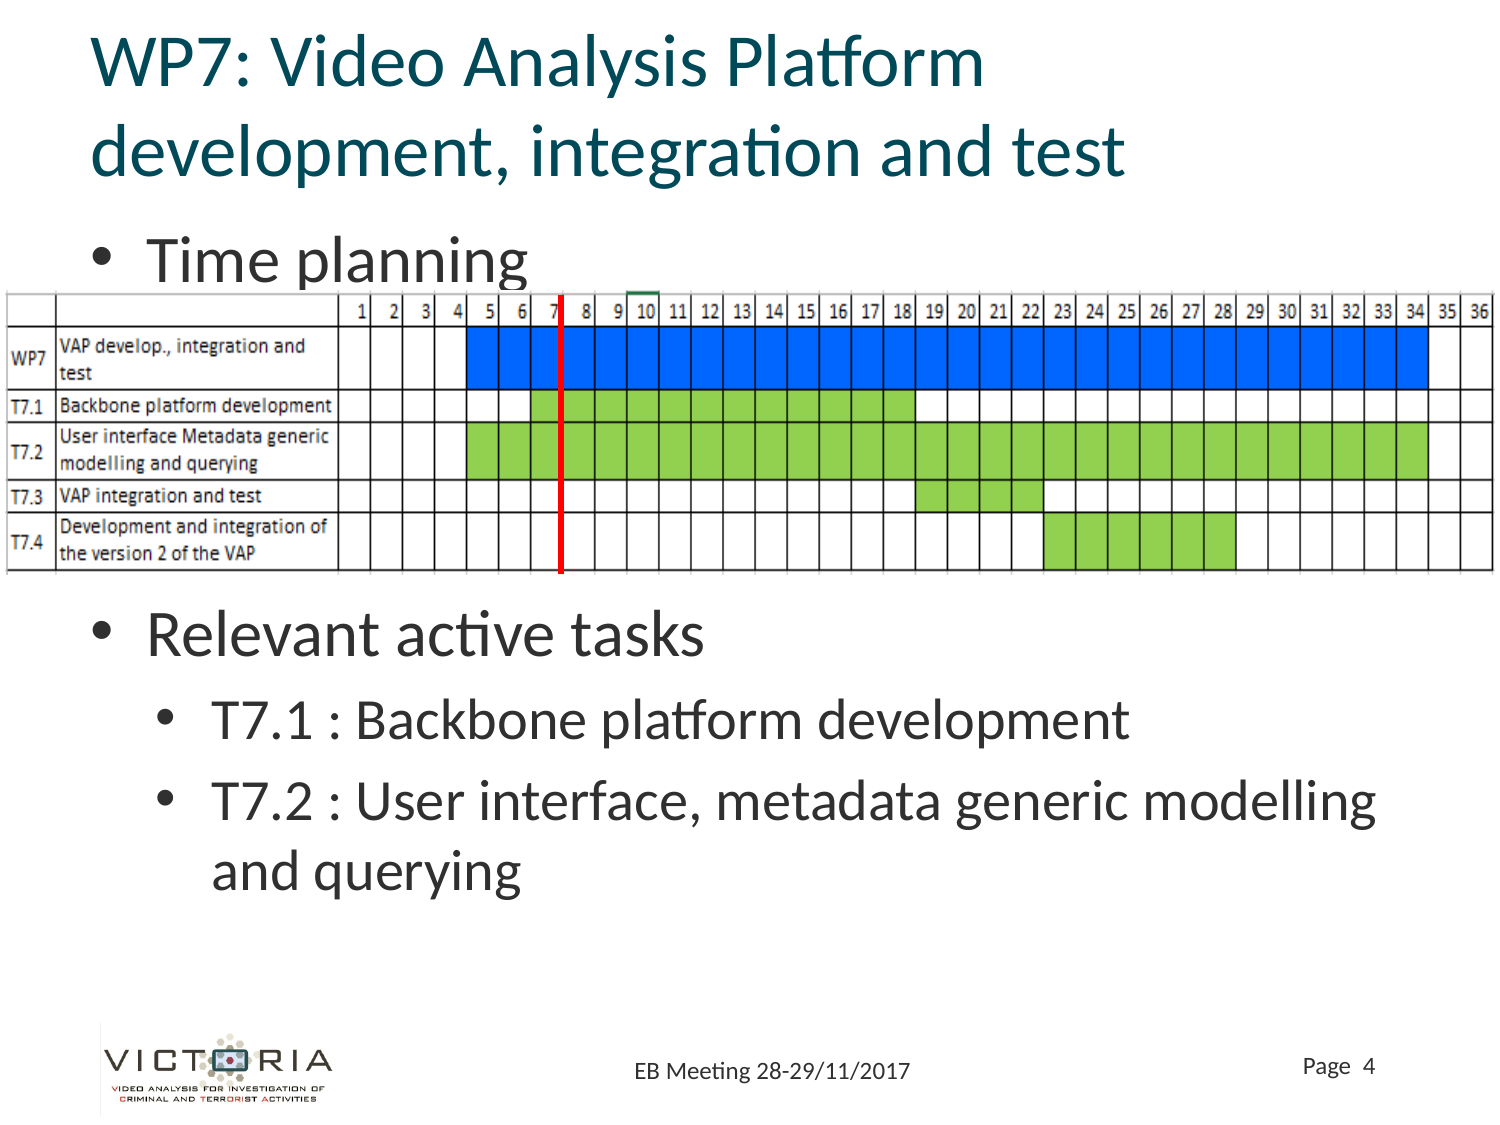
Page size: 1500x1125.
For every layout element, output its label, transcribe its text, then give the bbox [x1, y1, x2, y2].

list Time planning Relevant active tasks T7.1 : Backbone platform development T7.2 : User interface, metadata generic modelling and querying [75, 208, 1425, 289]
slide_number Page 4 [1257, 1035, 1421, 1095]
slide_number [608, 1039, 927, 1100]
list Time planning Relevant active tasks T7.1 : Backbone platform development T7.2 : User interface, metadata generic modelling and querying [75, 583, 1425, 1005]
picture [5, 290, 1495, 575]
picture [100, 1023, 337, 1116]
title WP7: Video Analysis Platform development, integration and test [75, 7, 1425, 195]
